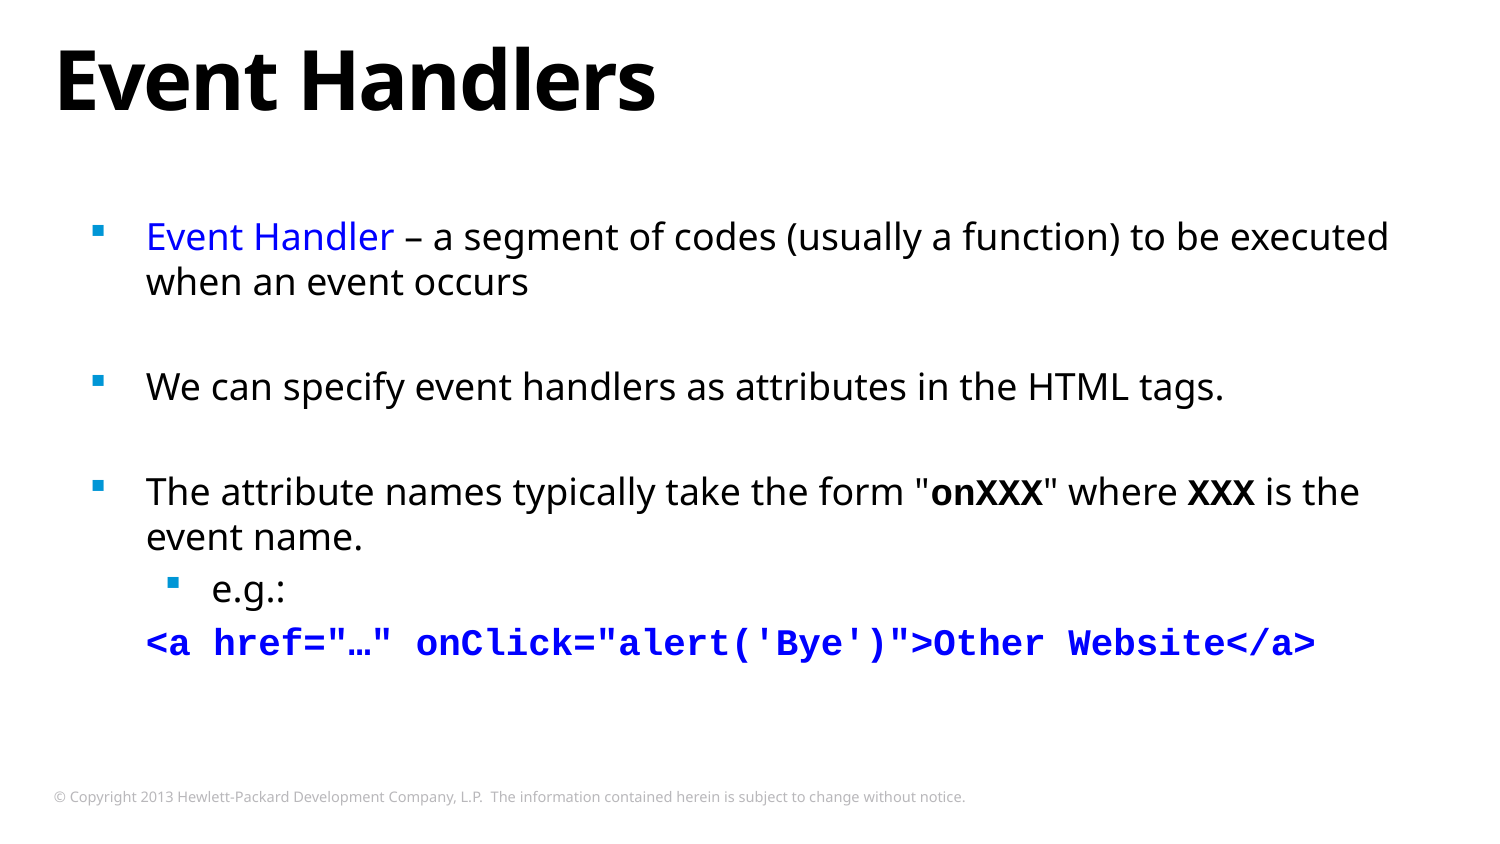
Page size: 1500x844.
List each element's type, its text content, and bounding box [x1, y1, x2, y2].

title Event Handlers [53, 38, 1239, 143]
text_box Event Handler – a segment of codes (usually a function) to be executed when an event occurs We can specify event handlers as attributes in the HTML tags. The attribute names typically take the form "onXXX" where XXX is the event name. e.g.: <a href="…" onClick="alert('Bye')">Other Website</a> [74, 205, 1425, 844]
